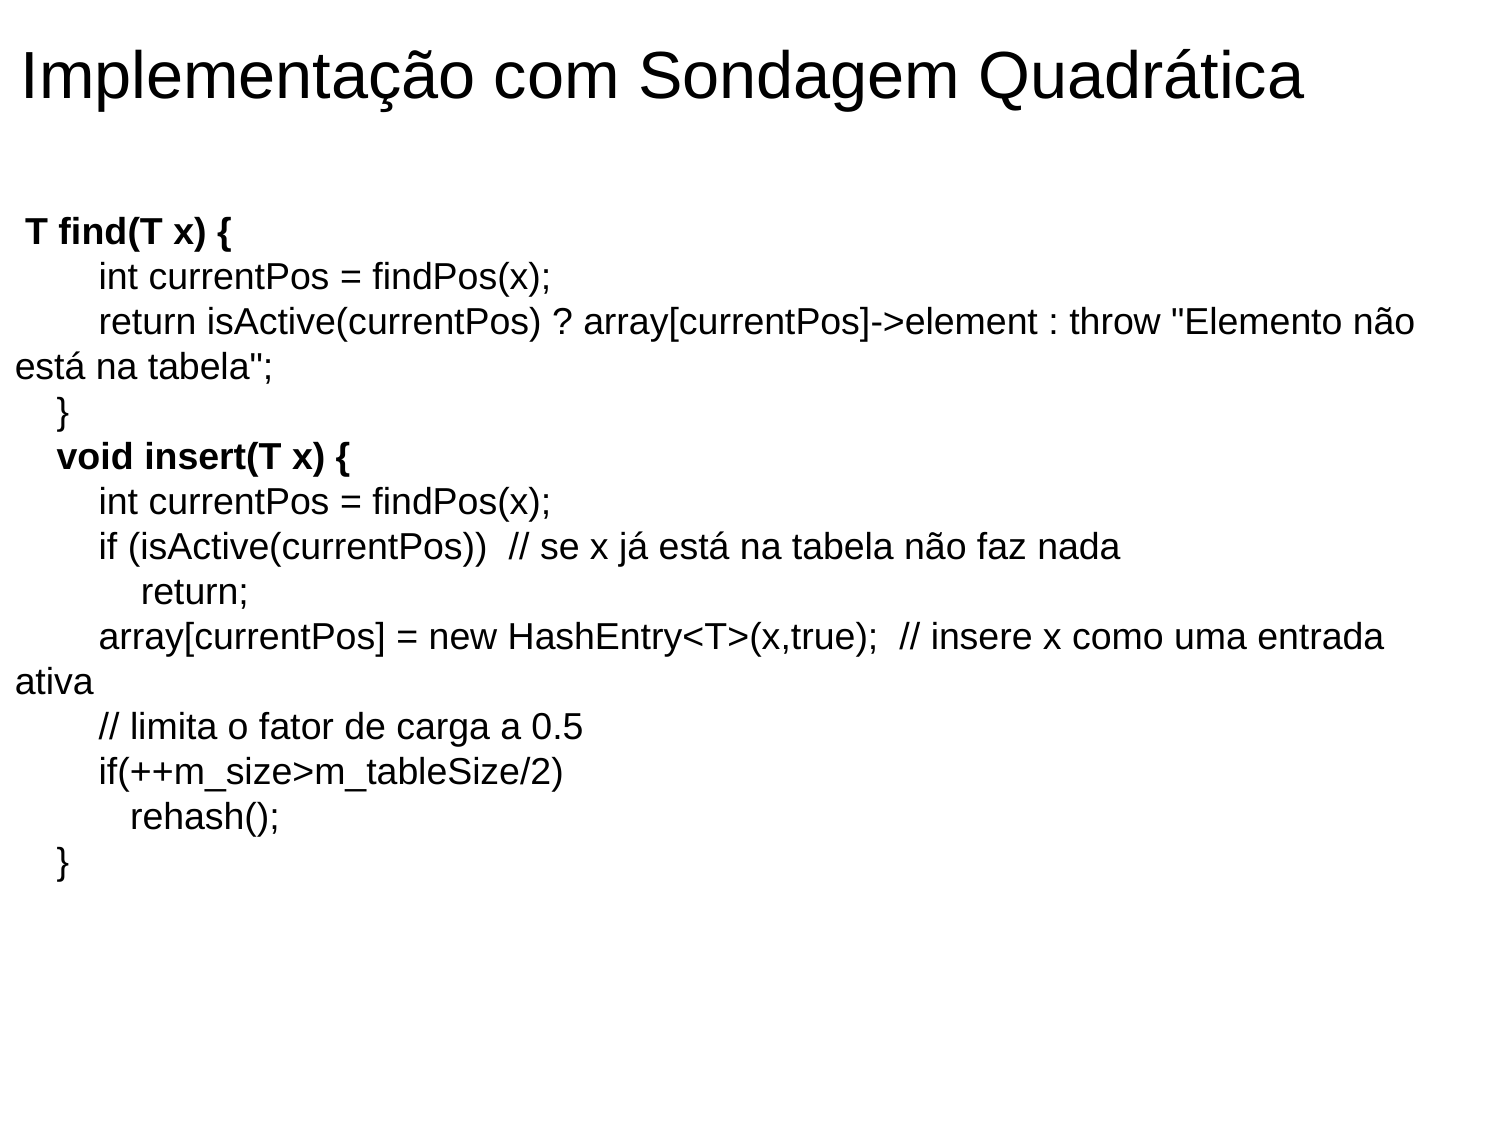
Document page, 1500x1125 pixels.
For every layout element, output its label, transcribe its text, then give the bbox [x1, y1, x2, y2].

text_box T find(T x) { int currentPos = findPos(x); return isActive(currentPos) ? array[currentPos]->element : throw "Elemento não está na tabela"; } void insert(T x) { int currentPos = findPos(x); if (isActive(currentPos)) // se x já está na tabela não faz nada return; array[currentPos] = new HashEntry<T>(x,true); // insere x como uma entrada ativa // limita o fator de carga a 0.5 if(++m_size>m_tableSize/2) rehash(); } [0, 199, 1475, 890]
text_box Implementação com Sondagem Quadrática [5, 24, 1321, 120]
